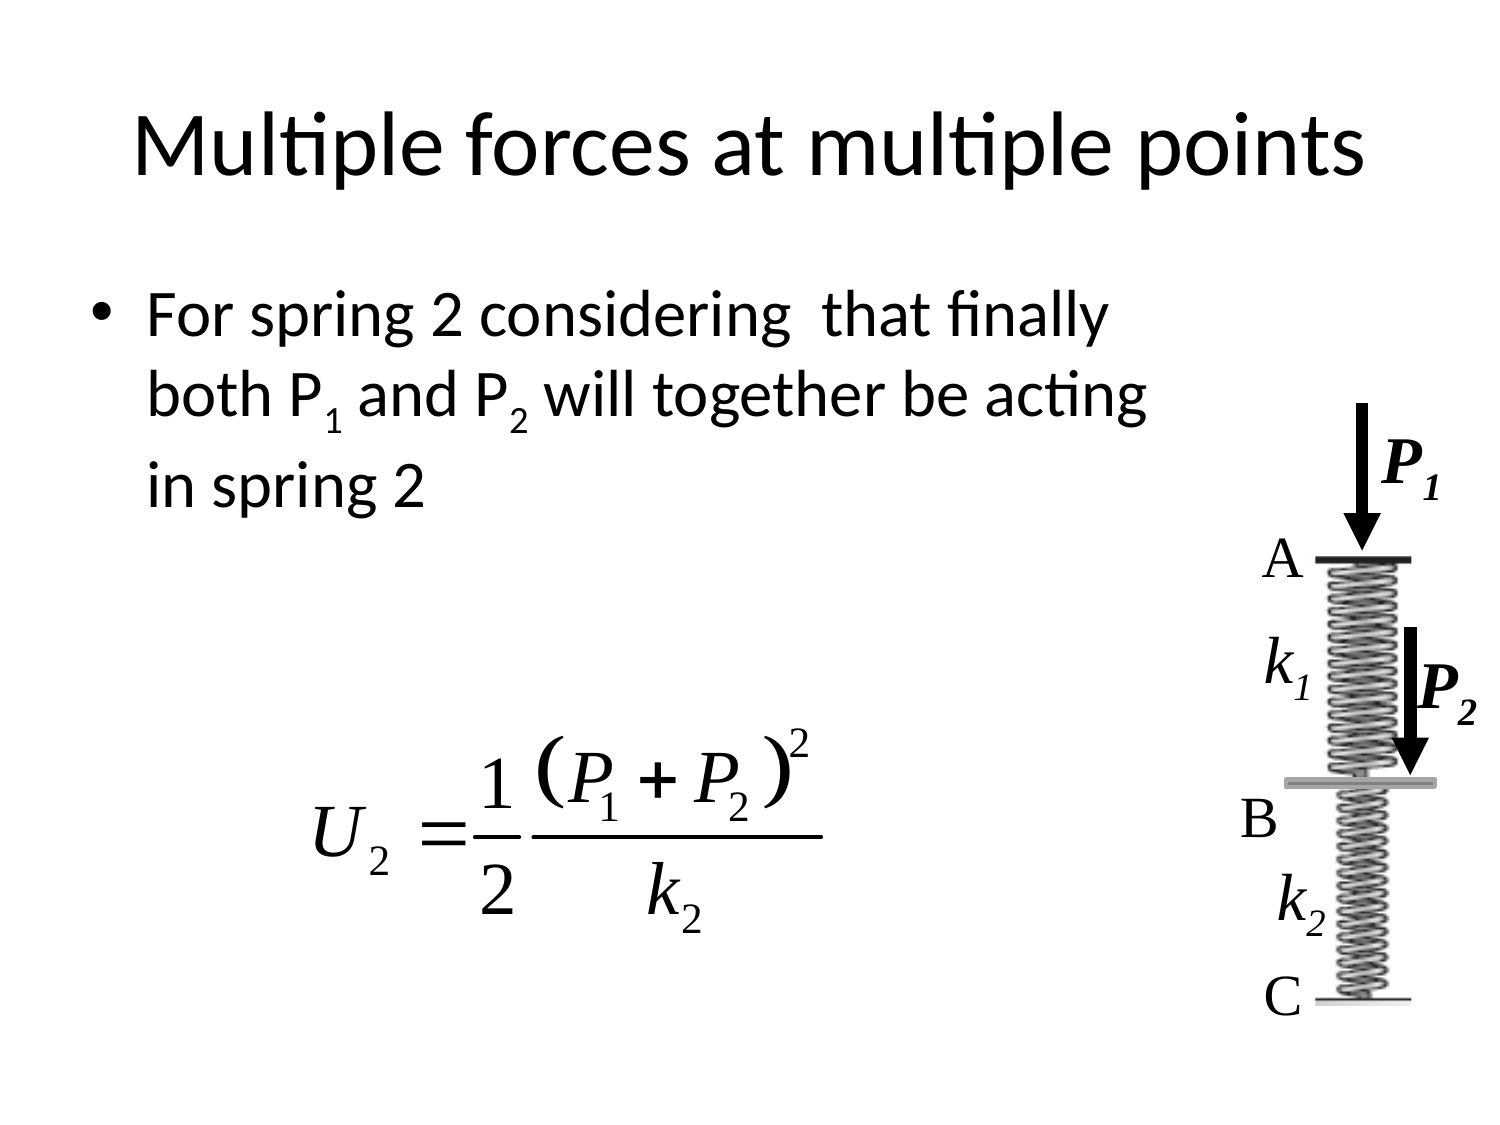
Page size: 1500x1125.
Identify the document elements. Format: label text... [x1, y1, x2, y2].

title Multiple forces at multiple points [75, 45, 1425, 233]
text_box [304, 705, 836, 950]
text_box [1224, 402, 1459, 1036]
text_box P2 [1464, 634, 1493, 740]
list For spring 2 considering that finally both P1 and P2 will together be acting in spring 2 [75, 262, 1225, 1005]
